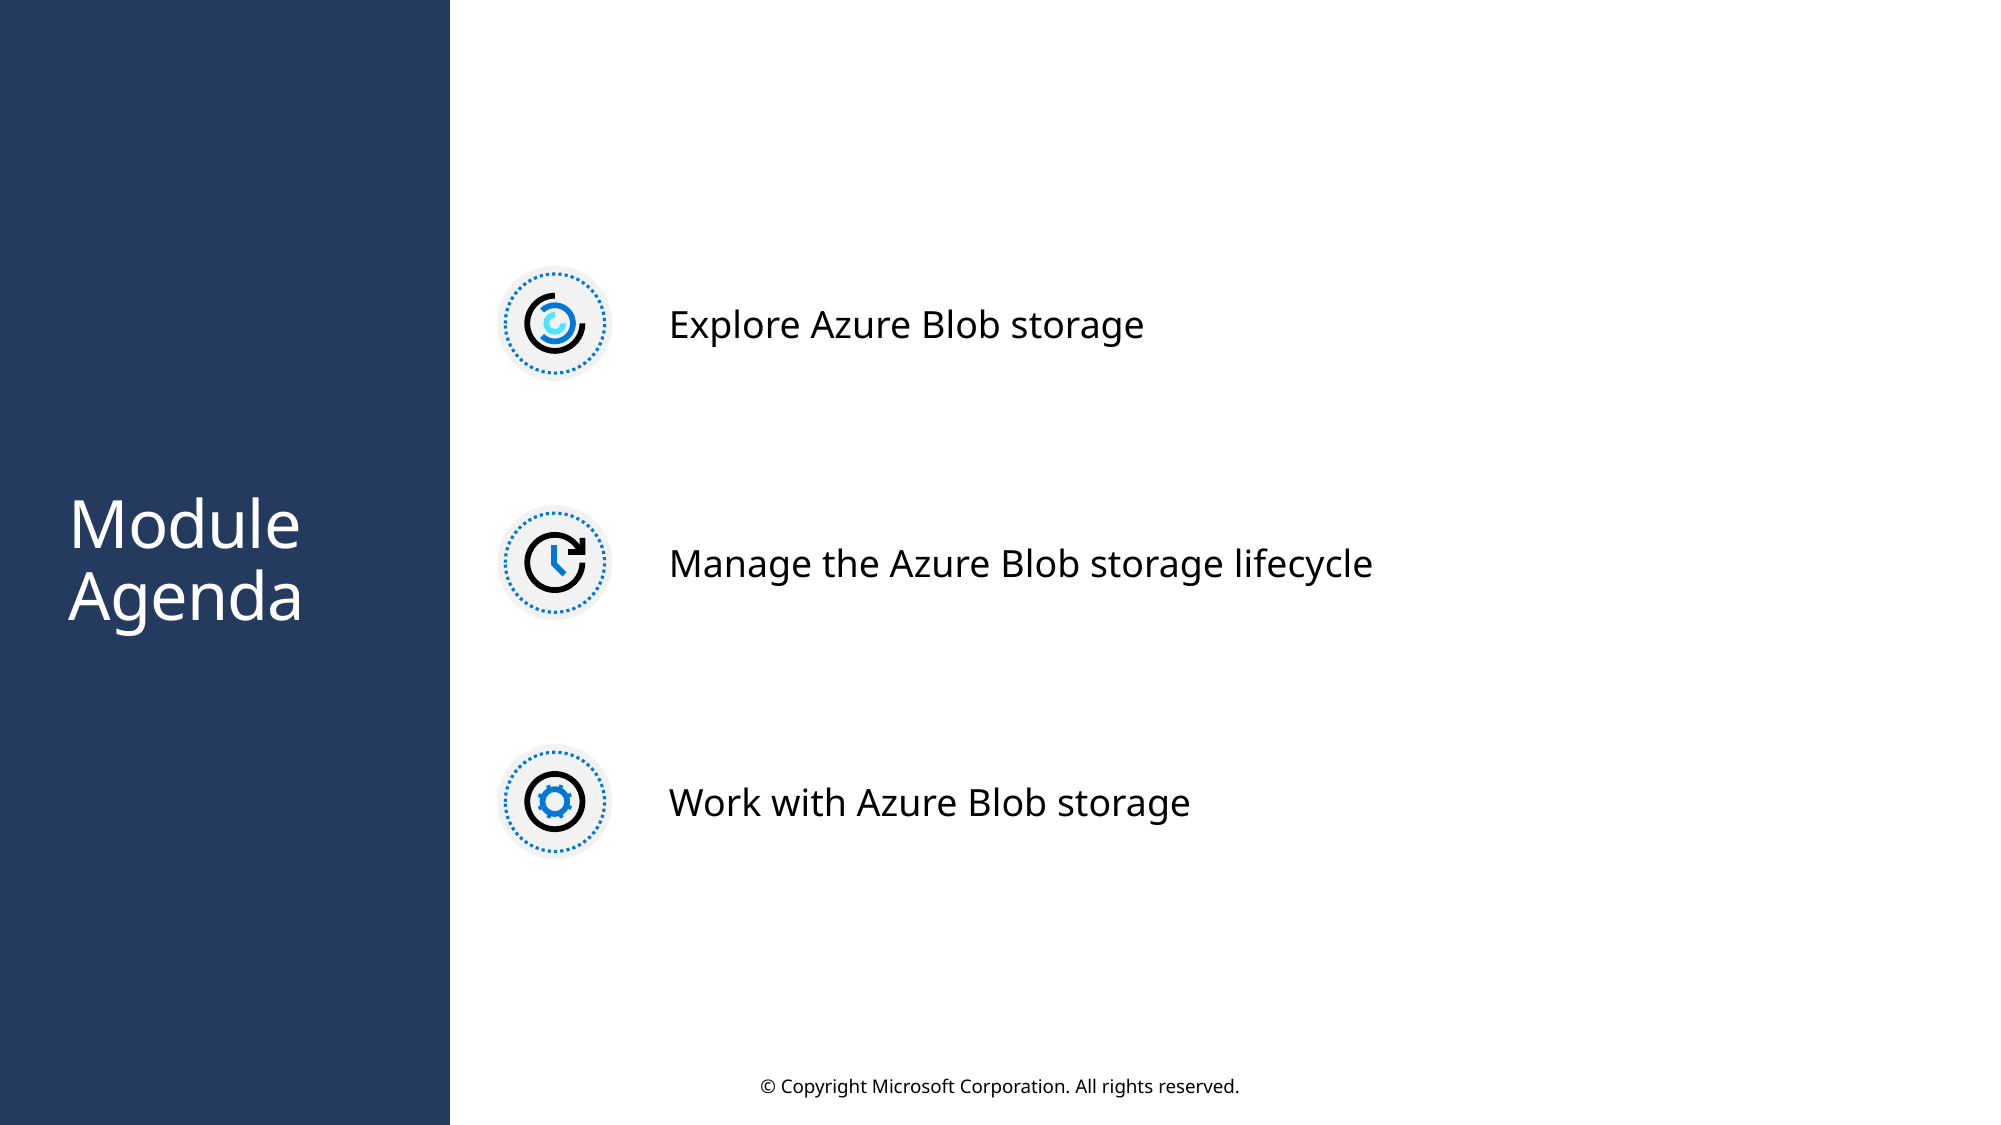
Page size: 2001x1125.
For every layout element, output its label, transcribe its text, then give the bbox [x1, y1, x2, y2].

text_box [496, 504, 613, 621]
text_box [496, 265, 613, 382]
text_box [496, 743, 613, 860]
list Explore Azure Blob storage [669, 222, 1932, 424]
list Work with Azure Blob storage [669, 701, 1932, 903]
list Manage the Azure Blob storage lifecycle [669, 462, 1932, 663]
title Module Agenda [68, 506, 391, 619]
